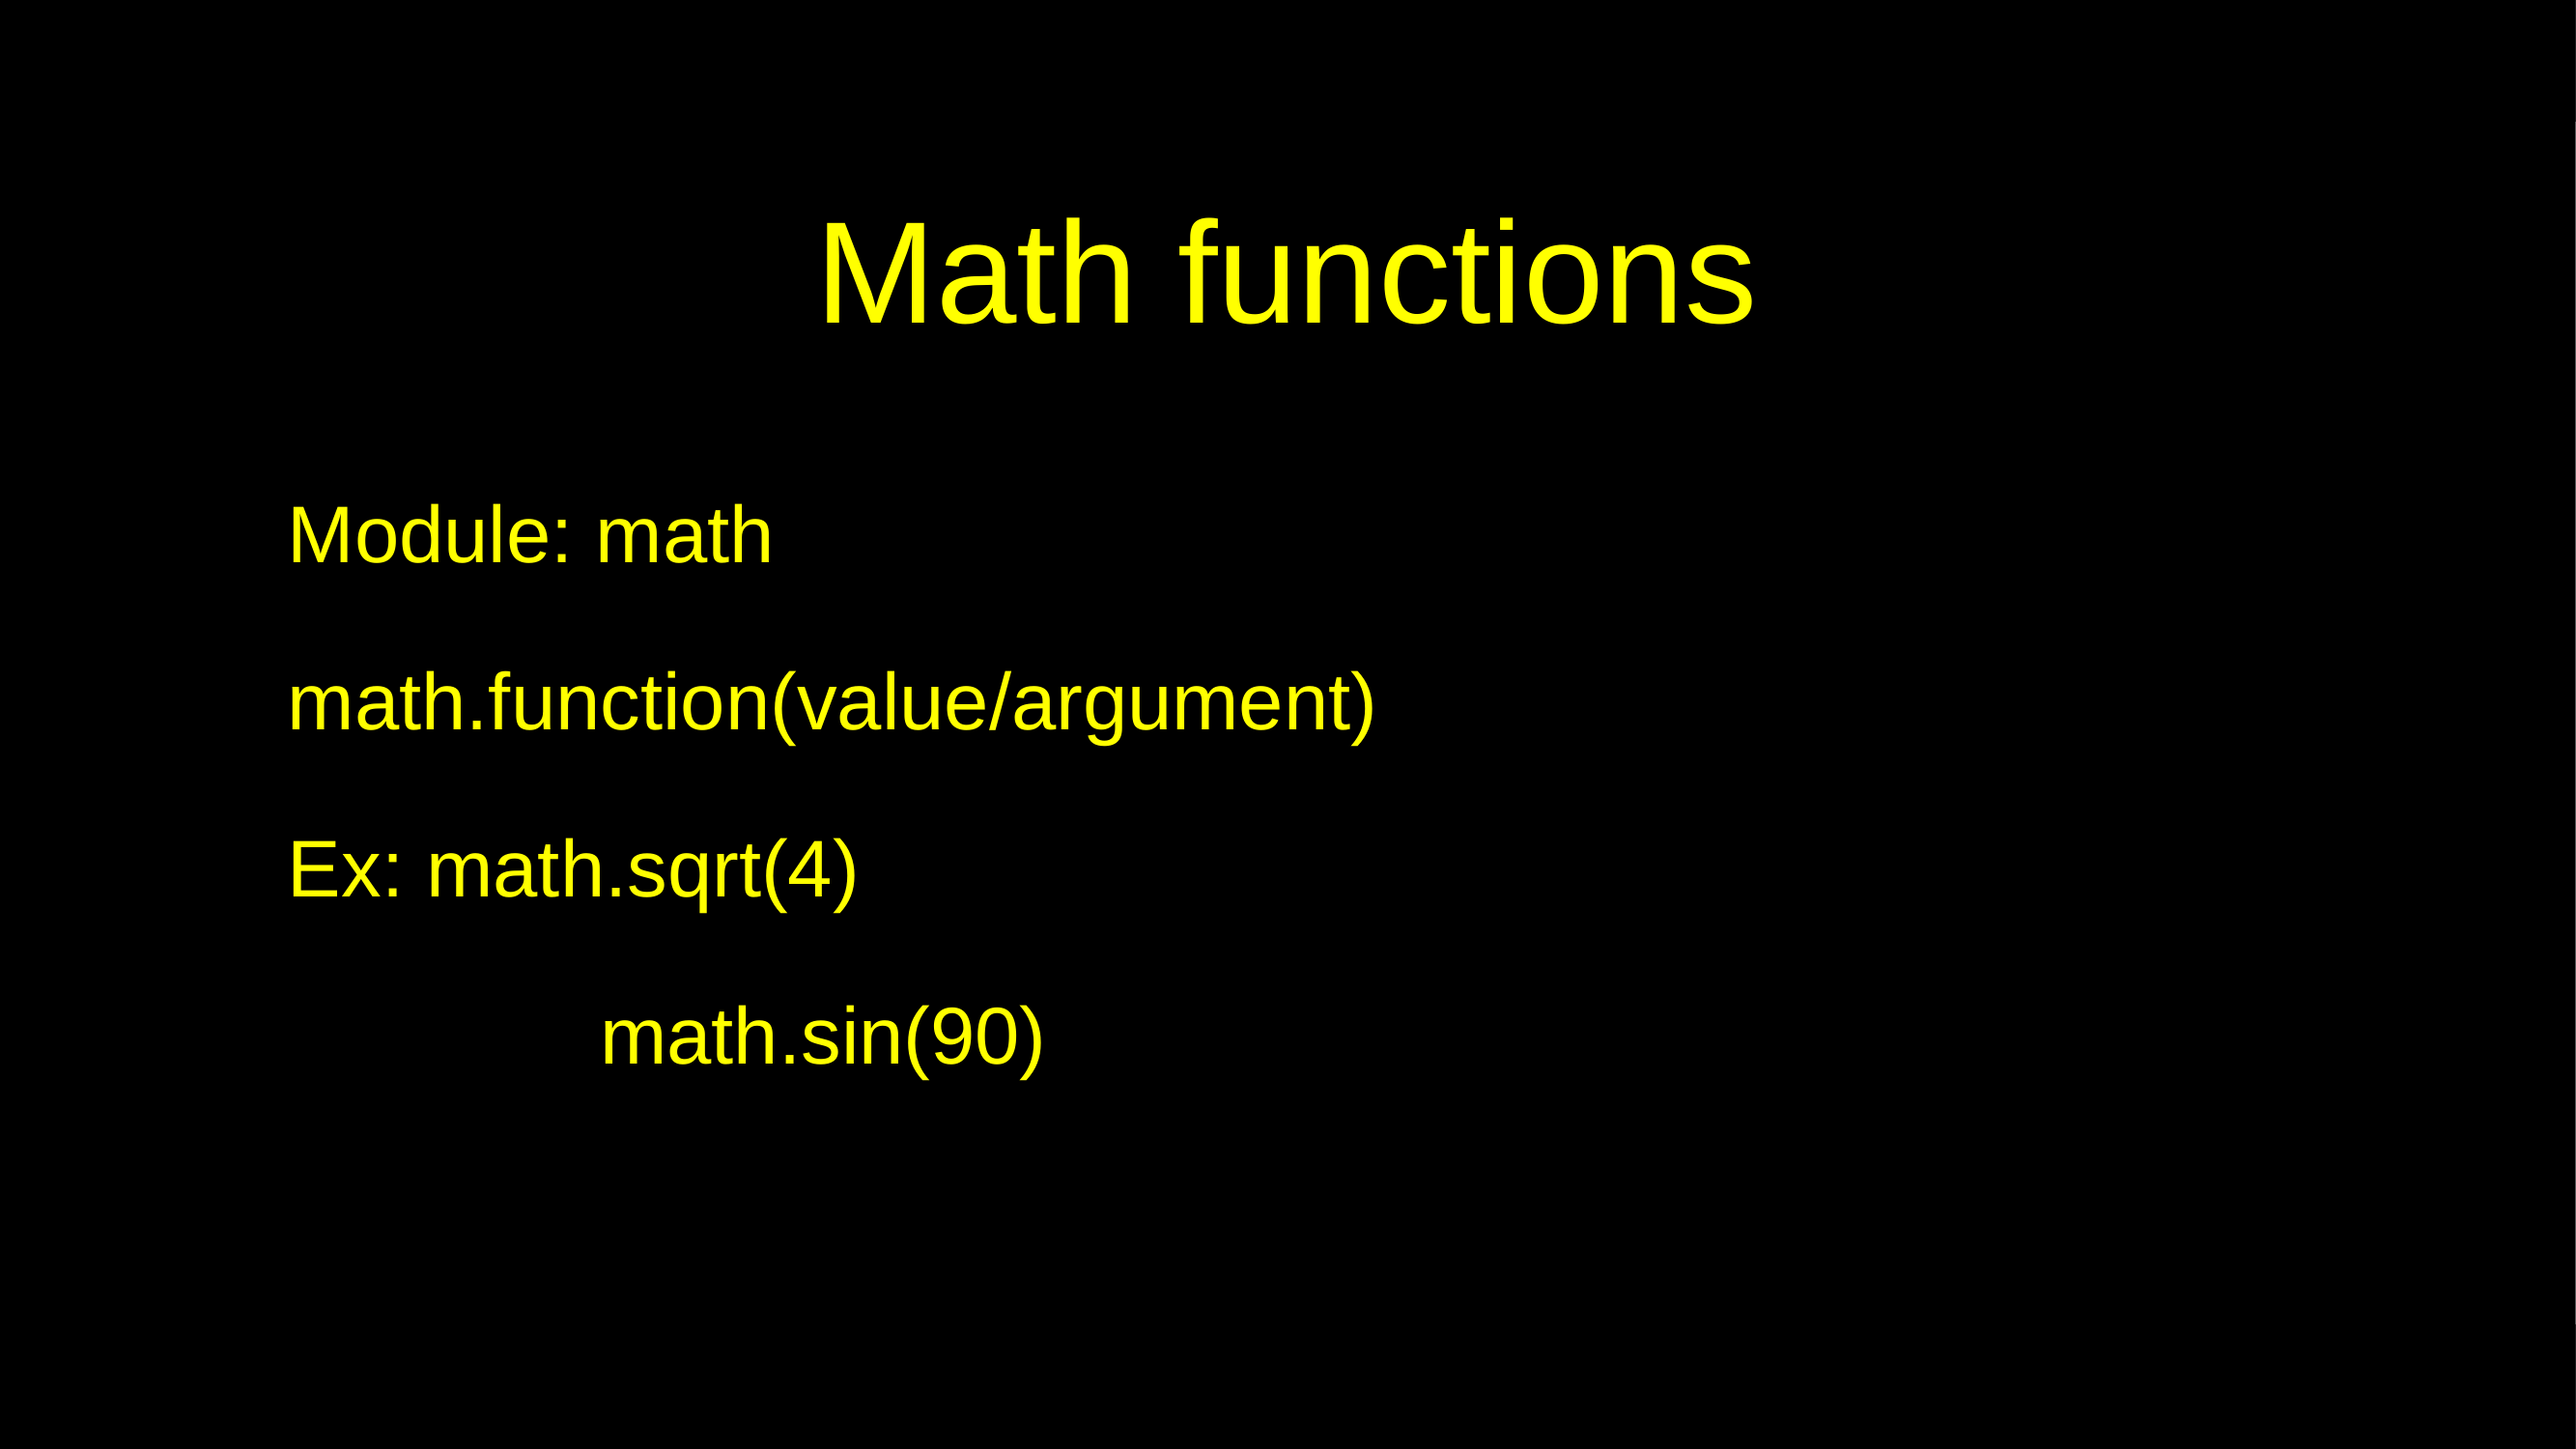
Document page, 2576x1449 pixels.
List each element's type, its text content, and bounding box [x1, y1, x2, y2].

title Math functions [183, 127, 2391, 403]
list Module: math math.function(value/argument) Ex: math.sqrt(4) math.sin(90) [183, 412, 2391, 1317]
